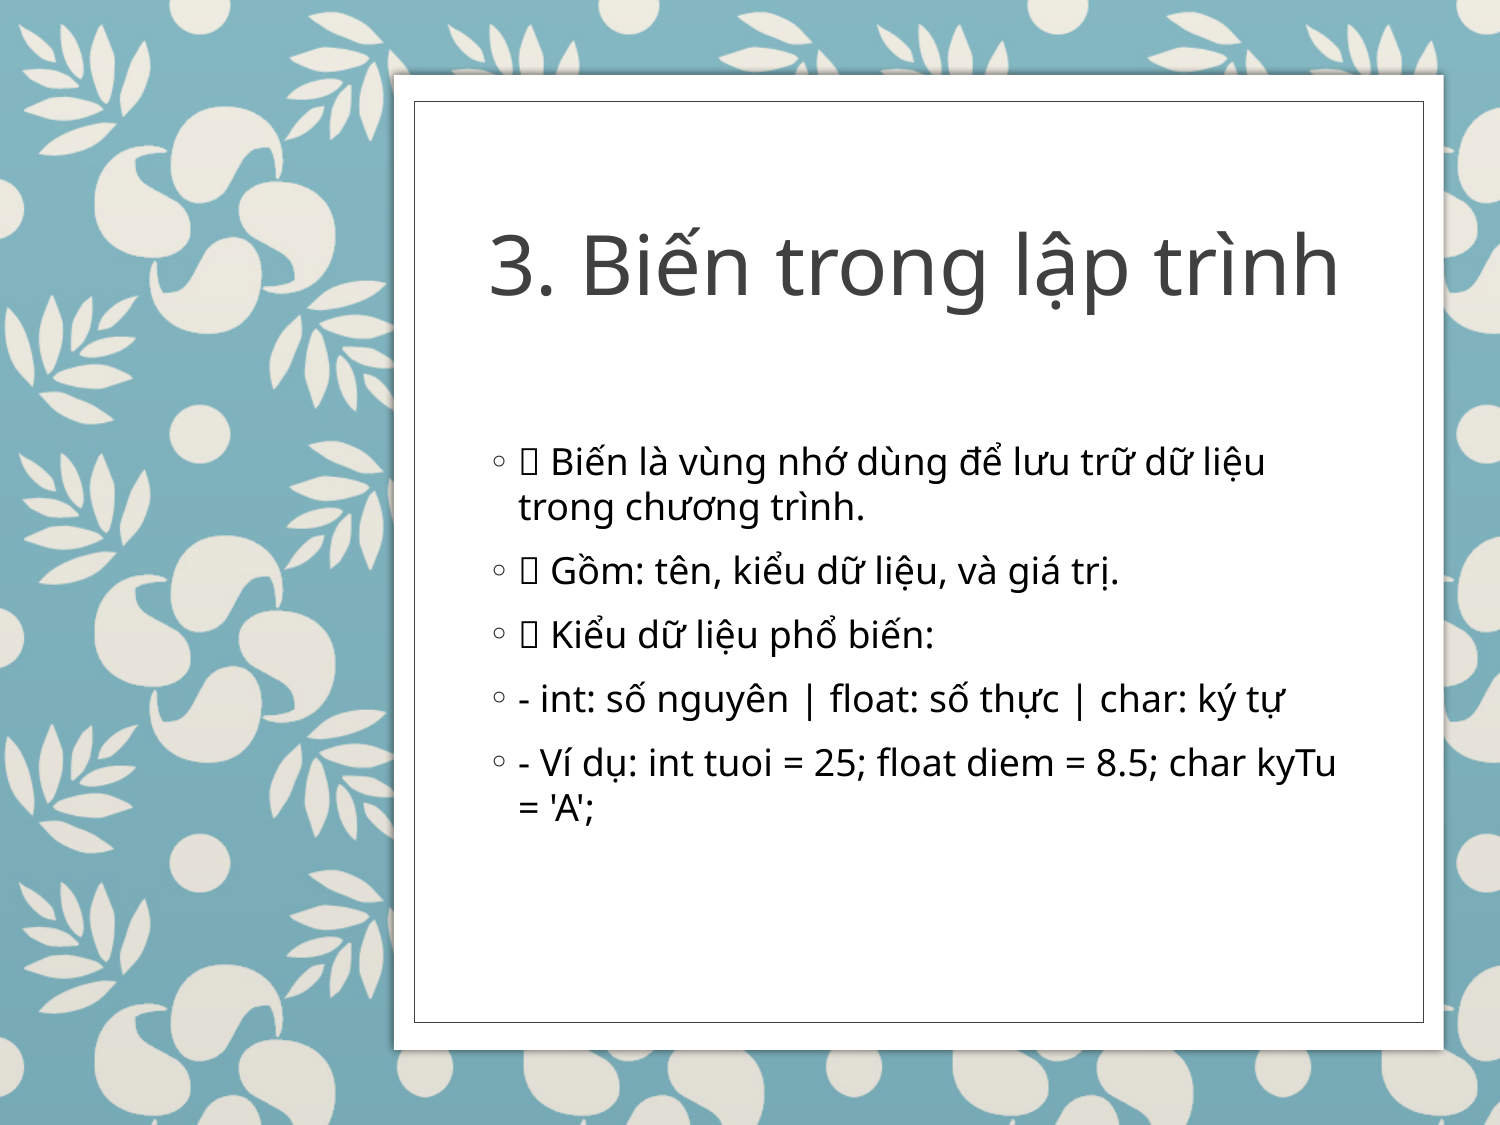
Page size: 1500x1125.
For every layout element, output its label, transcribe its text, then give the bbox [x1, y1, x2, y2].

list 🔸 Biến là vùng nhớ dùng để lưu trữ dữ liệu trong chương trình. 🔹 Gồm: tên, kiểu dữ liệu, và giá trị. 📌 Kiểu dữ liệu phổ biến: - int: số nguyên | float: số thực | char: ký tự - Ví dụ: int tuoi = 25; float diem = 8.5; char kyTu = 'A'; [473, 430, 1365, 945]
text_box [393, 74, 1444, 1050]
title 3. Biến trong lập trình [473, 144, 1386, 394]
text_box [0, 0, 1500, 1125]
text_box [414, 101, 1424, 1023]
